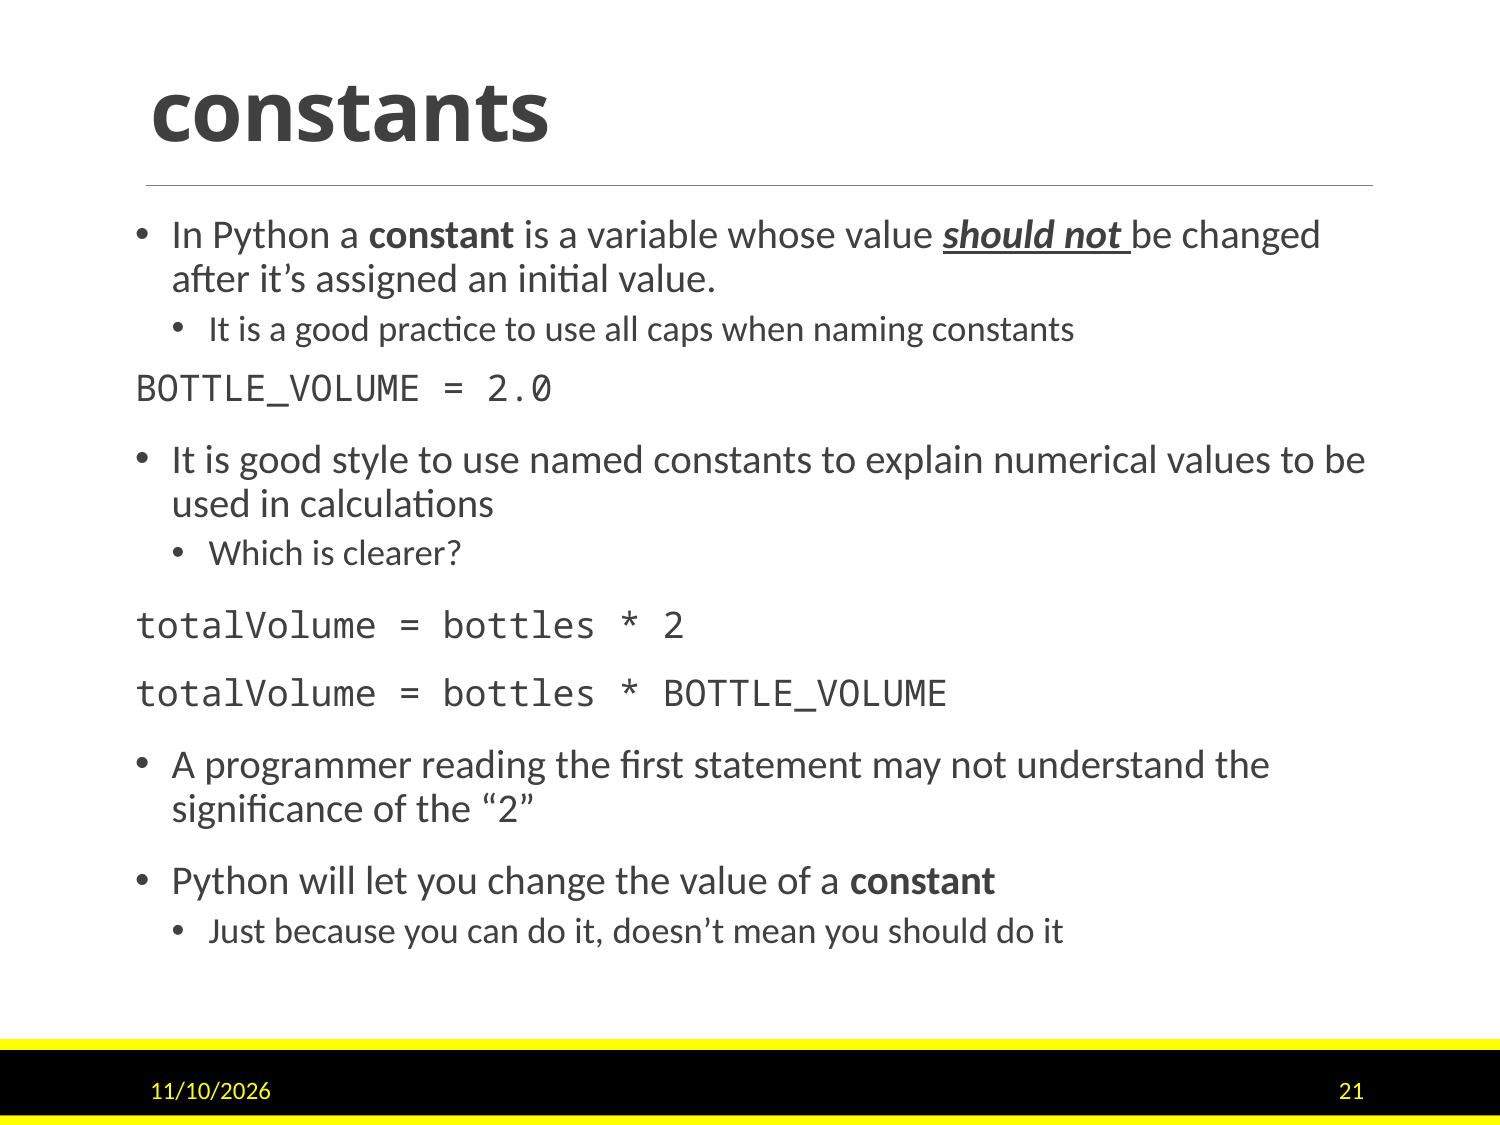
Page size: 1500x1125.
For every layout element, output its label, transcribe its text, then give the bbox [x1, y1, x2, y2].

list In Python a constant is a variable whose value should not be changed after it’s assigned an initial value. It is a good practice to use all caps when naming constants BOTTLE_VOLUME = 2.0 It is good style to use named constants to explain numerical values to be used in calculations Which is clearer? totalVolume = bottles * 2 totalVolume = bottles * BOTTLE_VOLUME A programmer reading the first statement may not understand the significance of the “2” Python will let you change the value of a constant Just because you can do it, doesn’t mean you should do it [135, 205, 1373, 963]
title constants [135, 47, 1373, 167]
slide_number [135, 1059, 440, 1120]
slide_number 21 [1218, 1059, 1380, 1120]
